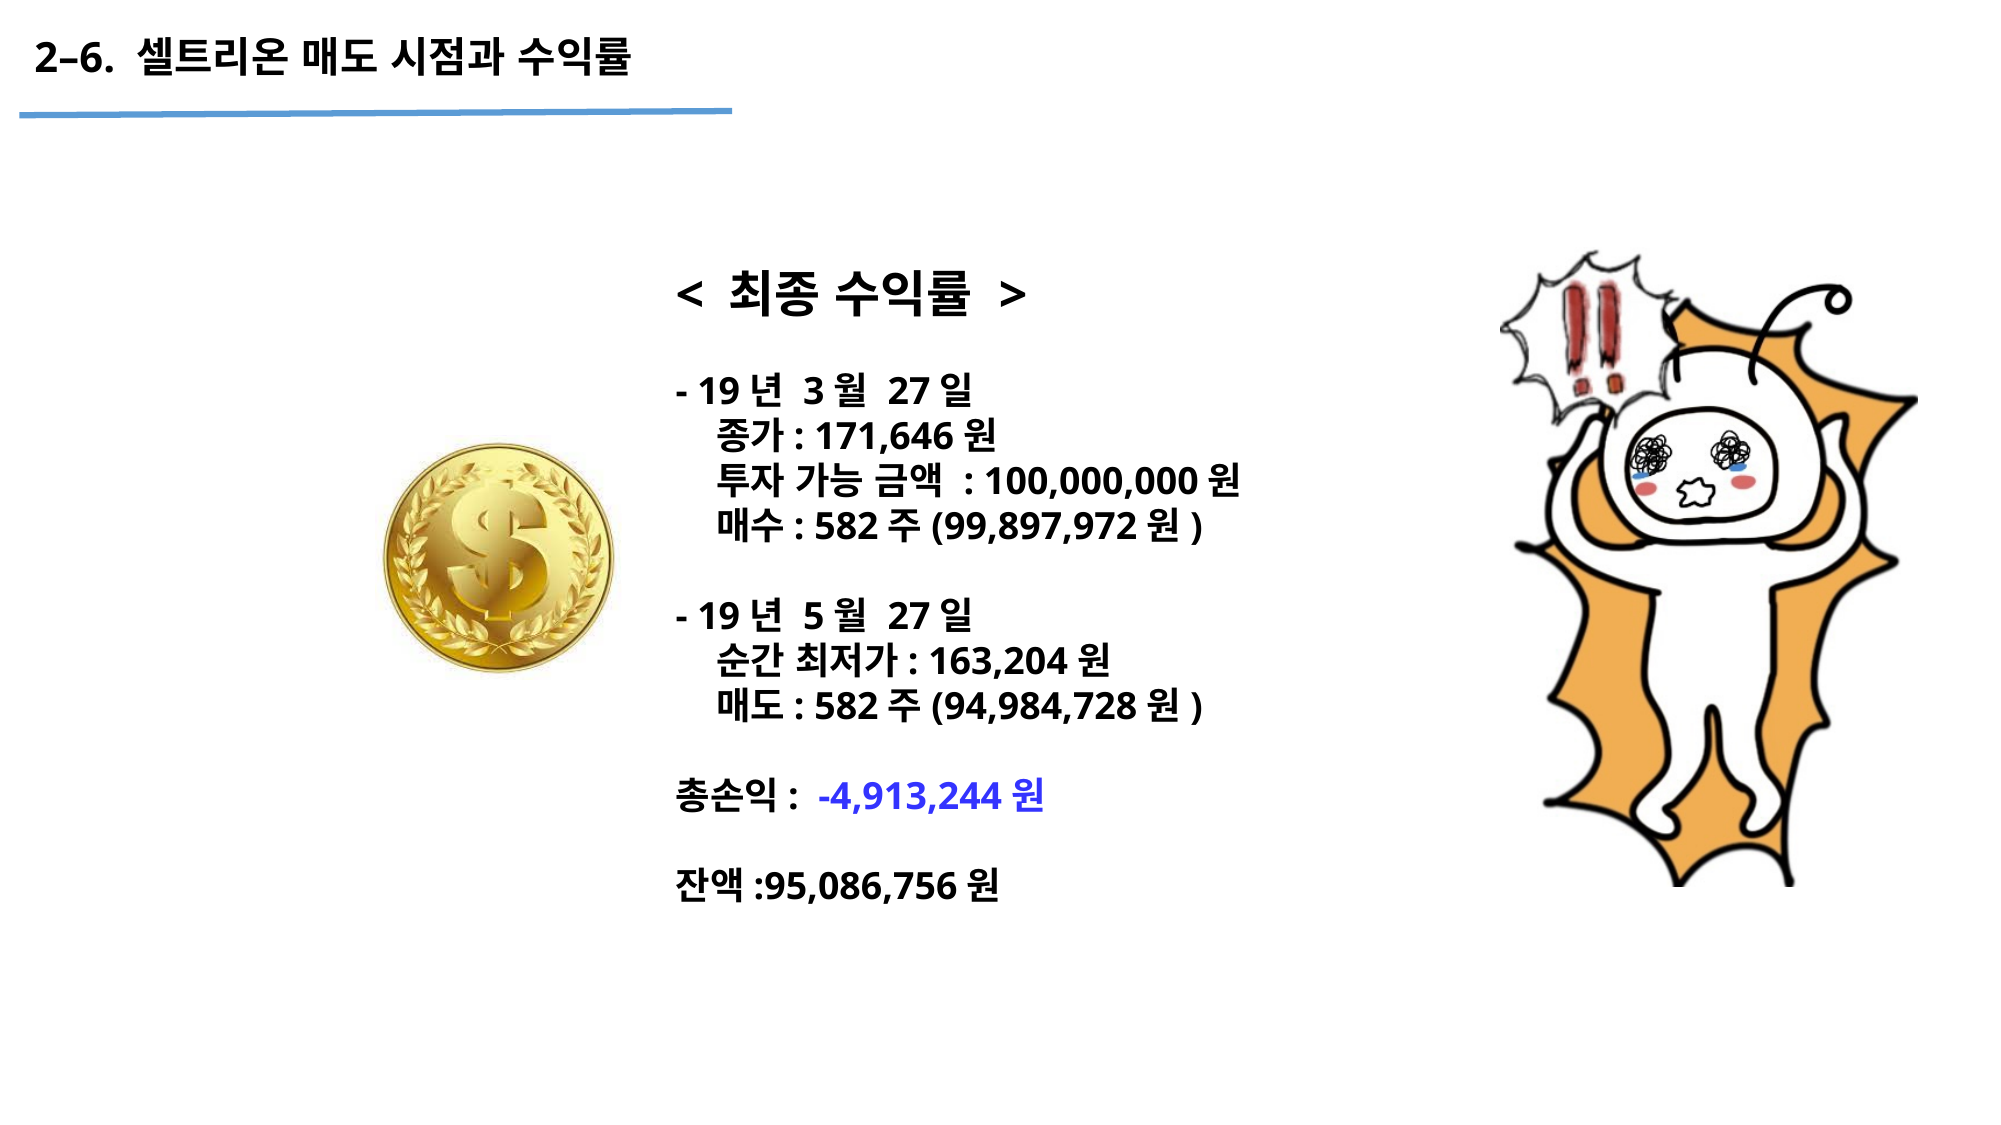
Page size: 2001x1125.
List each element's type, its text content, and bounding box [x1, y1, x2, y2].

picture [375, 435, 622, 680]
text_box < 최종 수익률 > - 19년 3월 27일 종가: 171,646원 투자 가능 금액 : 100,000,000원 매수: 582주(99,897,972원) - 19년 5월 27일 순간 최저가: 163,204원 매도: 582주(94,984,728원) 총손익: -4,913,244원 잔액:‭95,086,756원 [660, 254, 1504, 1005]
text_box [19, 111, 733, 116]
picture [1499, 238, 1918, 887]
text_box 2–6. 셀트리온 매도 시점과 수익률 [19, 0, 907, 125]
